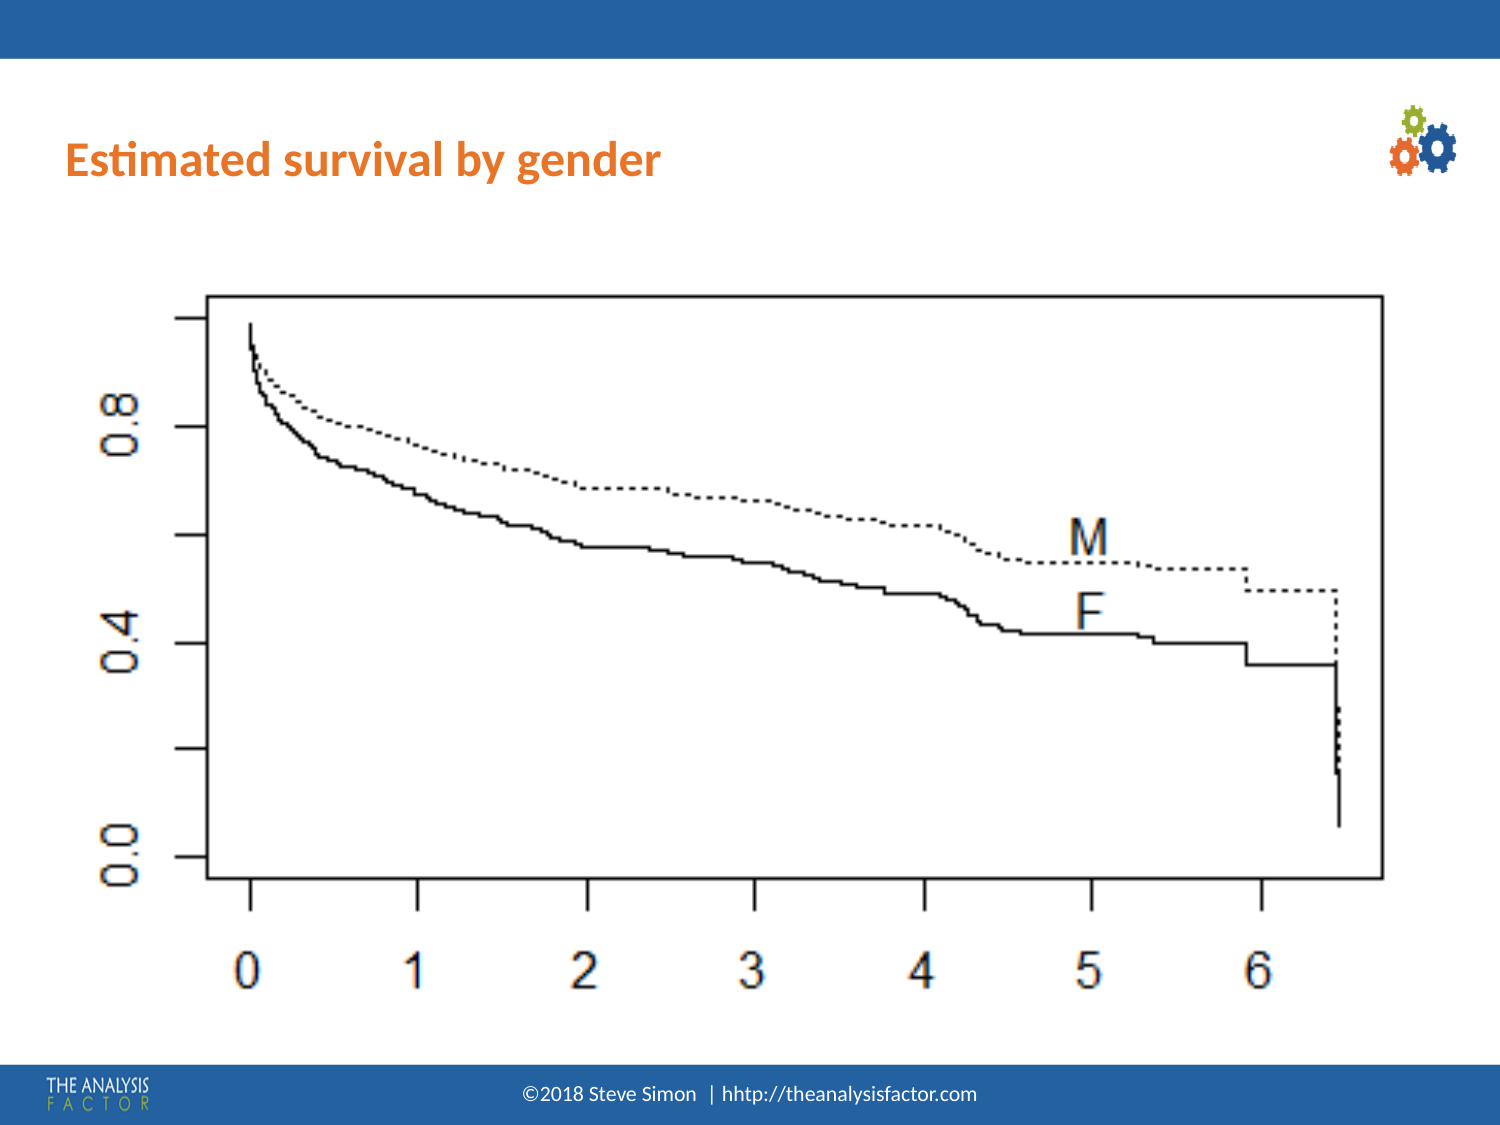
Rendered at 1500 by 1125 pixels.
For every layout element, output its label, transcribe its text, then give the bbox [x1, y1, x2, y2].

footer ©2018 Steve Simon | hhtp://theanalysisfactor.com [443, 1062, 1057, 1123]
picture [0, 0, 1500, 1125]
title Estimated survival by gender [50, 62, 1450, 250]
